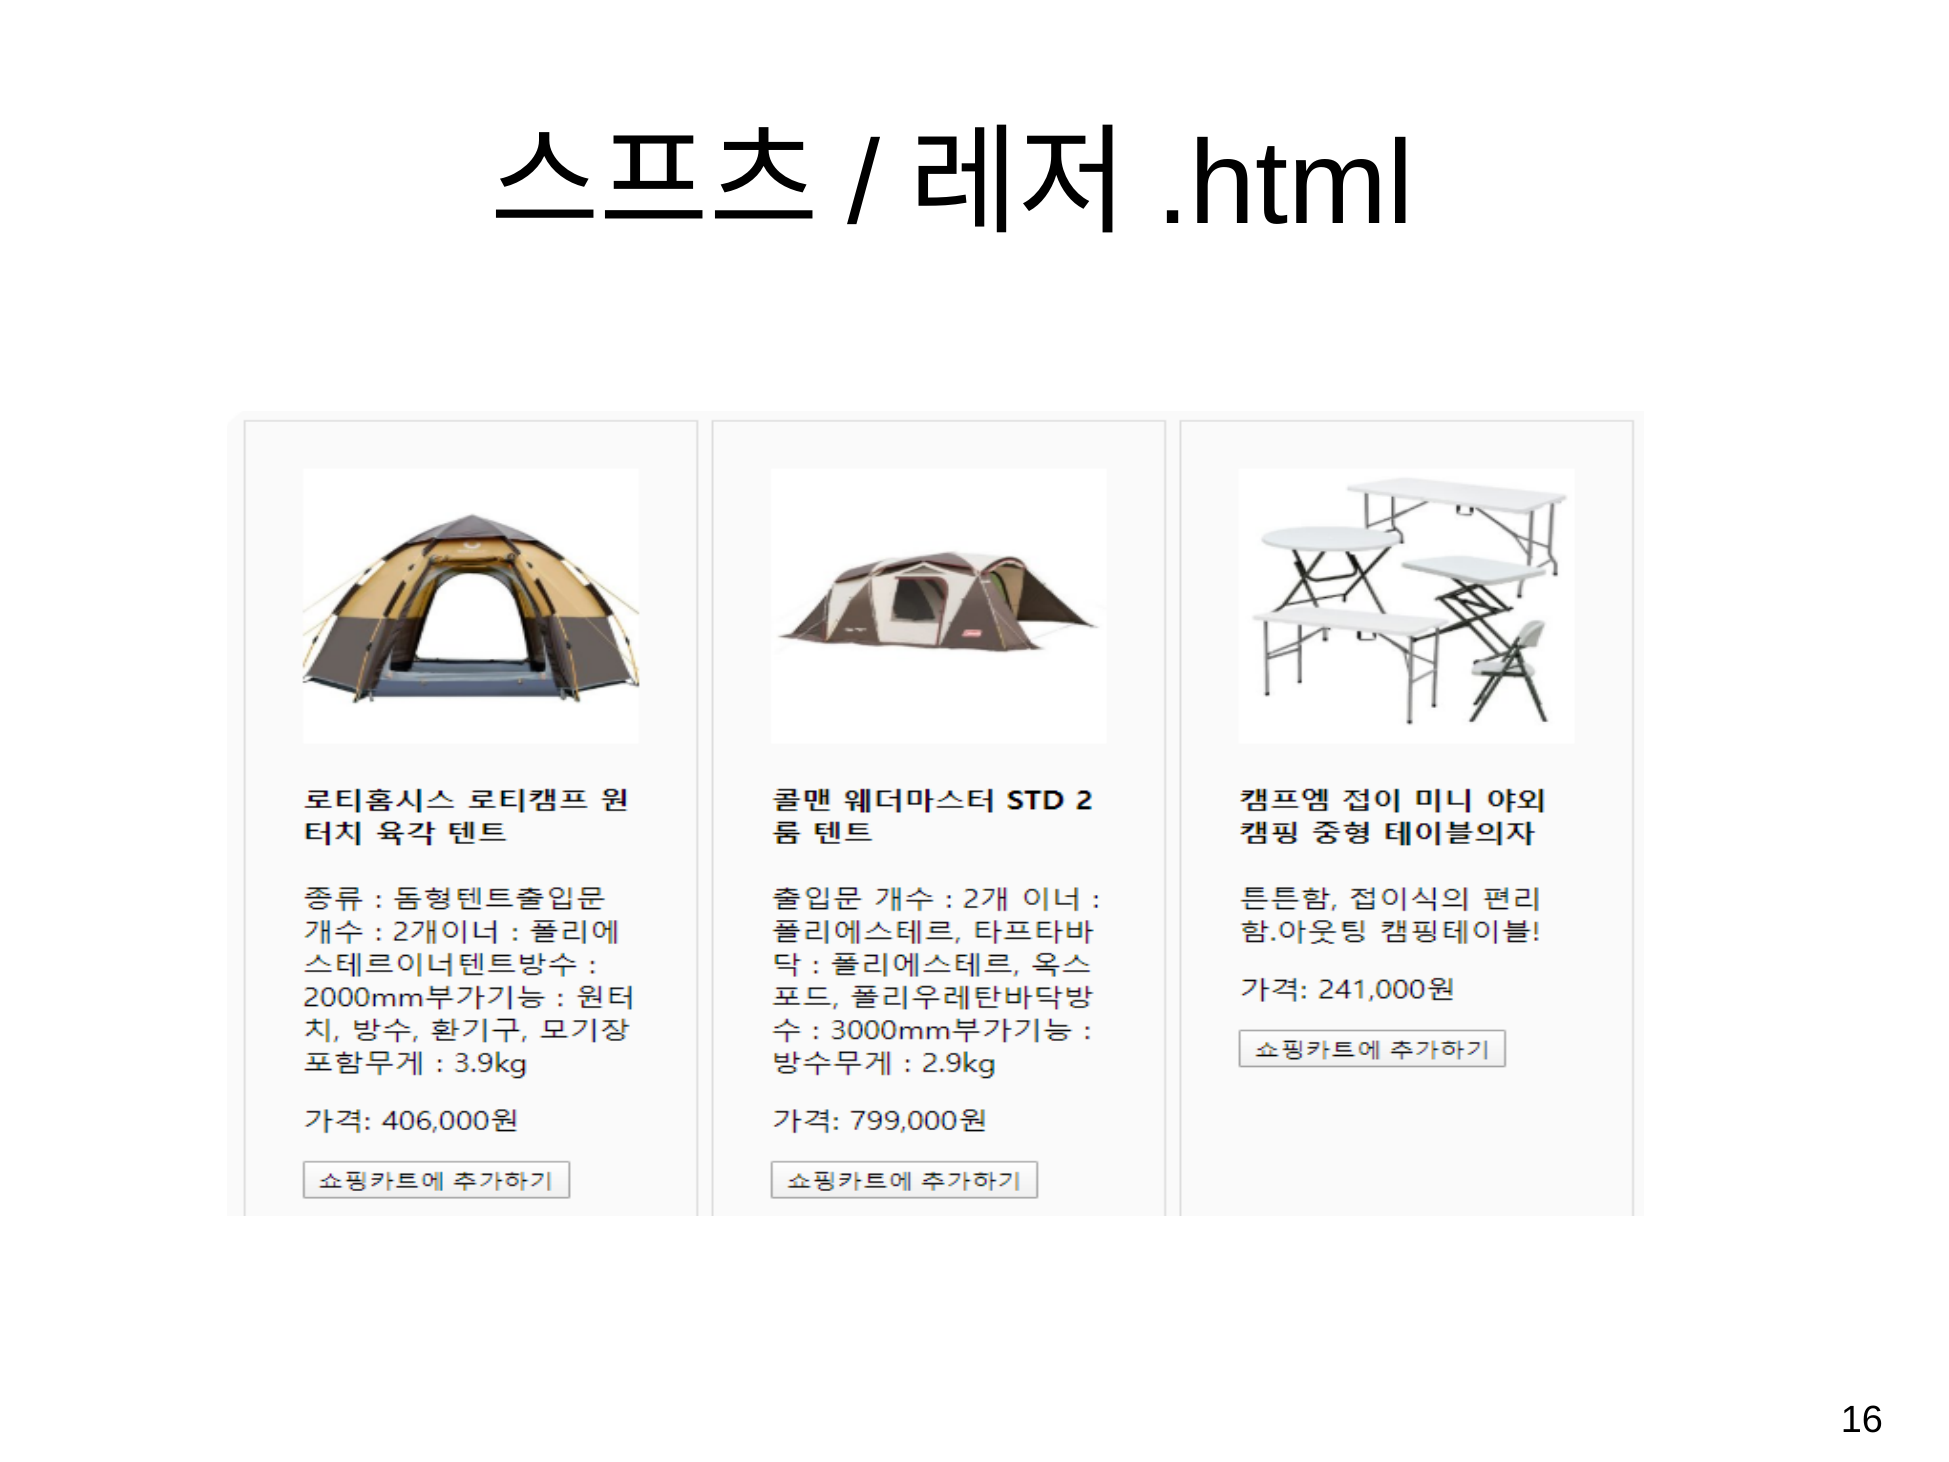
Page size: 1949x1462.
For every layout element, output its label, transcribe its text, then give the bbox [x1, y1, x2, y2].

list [226, 410, 1644, 1216]
slide_number ‹#› [1496, 1372, 1899, 1462]
title 스프츠/레저.html [156, 92, 1749, 255]
